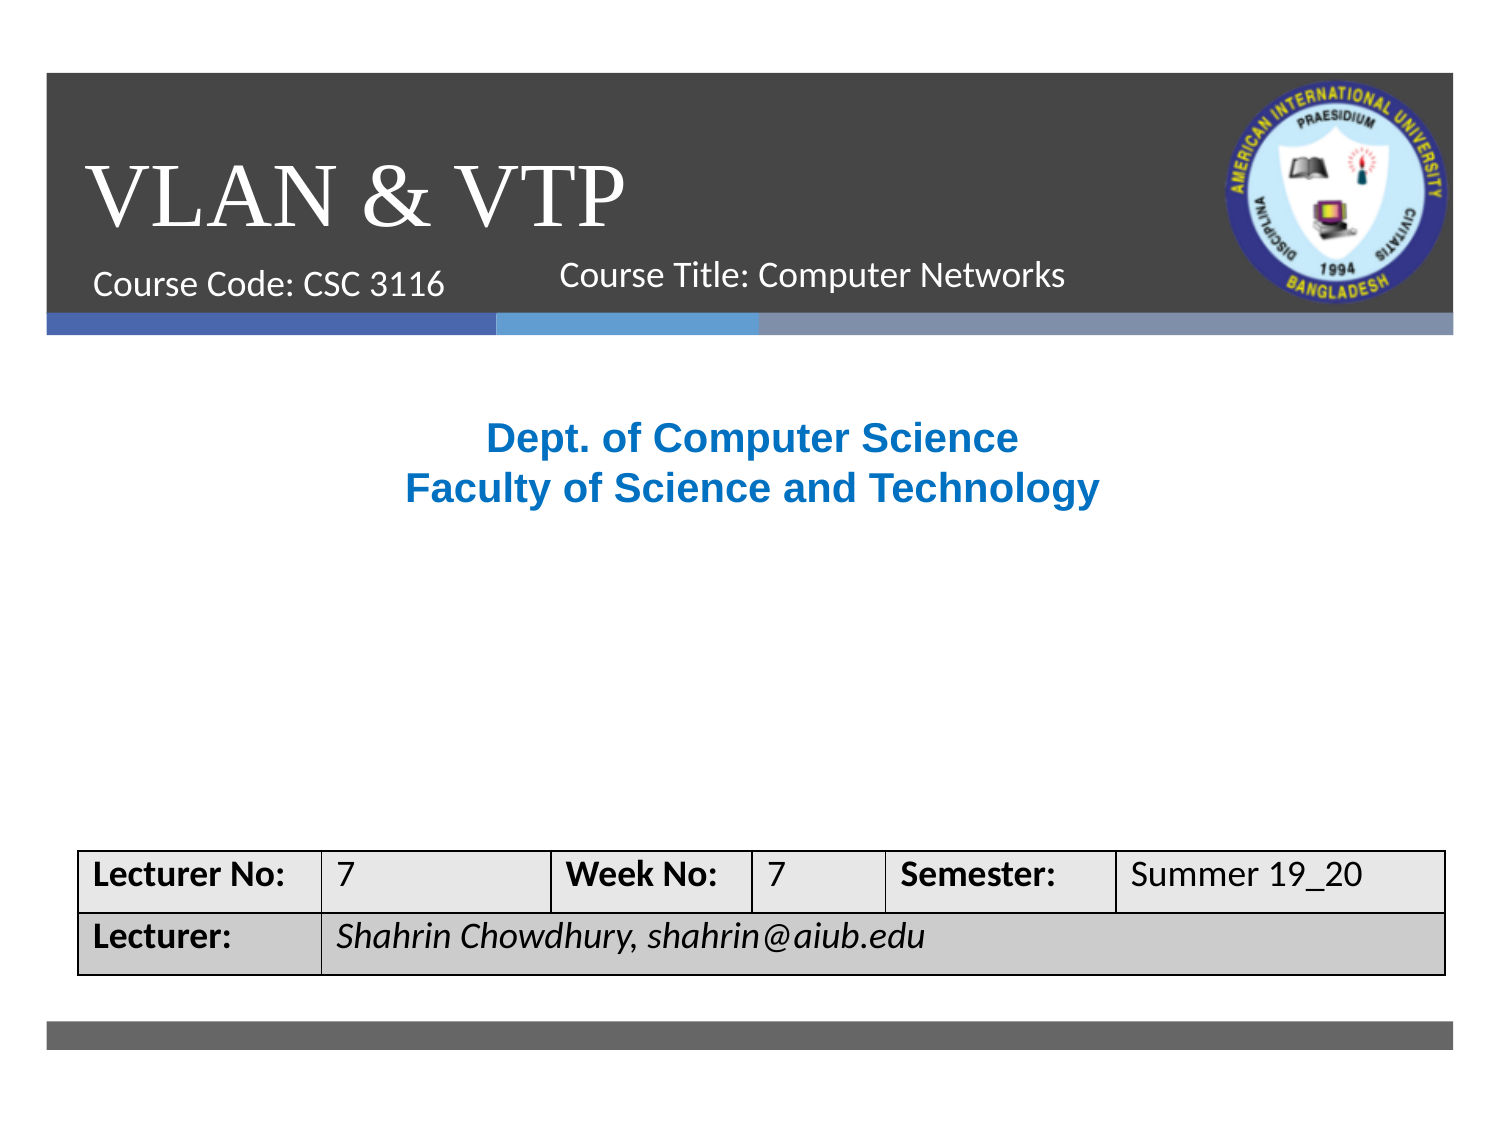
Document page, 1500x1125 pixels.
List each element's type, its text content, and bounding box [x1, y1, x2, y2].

table_header 7 [753, 852, 885, 912]
table_header Summer 19_20 [1117, 852, 1444, 912]
table_header Week No: [552, 852, 751, 912]
picture [1228, 75, 1454, 310]
text_box Dept. of Computer Science Faculty of Science and Technology [12, 403, 1493, 519]
table_cell Lecturer: [79, 914, 321, 974]
subtitle Course Code: CSC 3116 [78, 251, 536, 331]
table_header Semester: [886, 852, 1115, 912]
table_header Lecturer No: [79, 852, 321, 912]
text_box Course Title: Computer Networks [544, 252, 1228, 332]
table_header 7 [322, 852, 550, 912]
title VLAN & VTP [69, 73, 1351, 253]
table_cell Shahrin Chowdhury, shahrin@aiub.edu [322, 914, 1444, 974]
